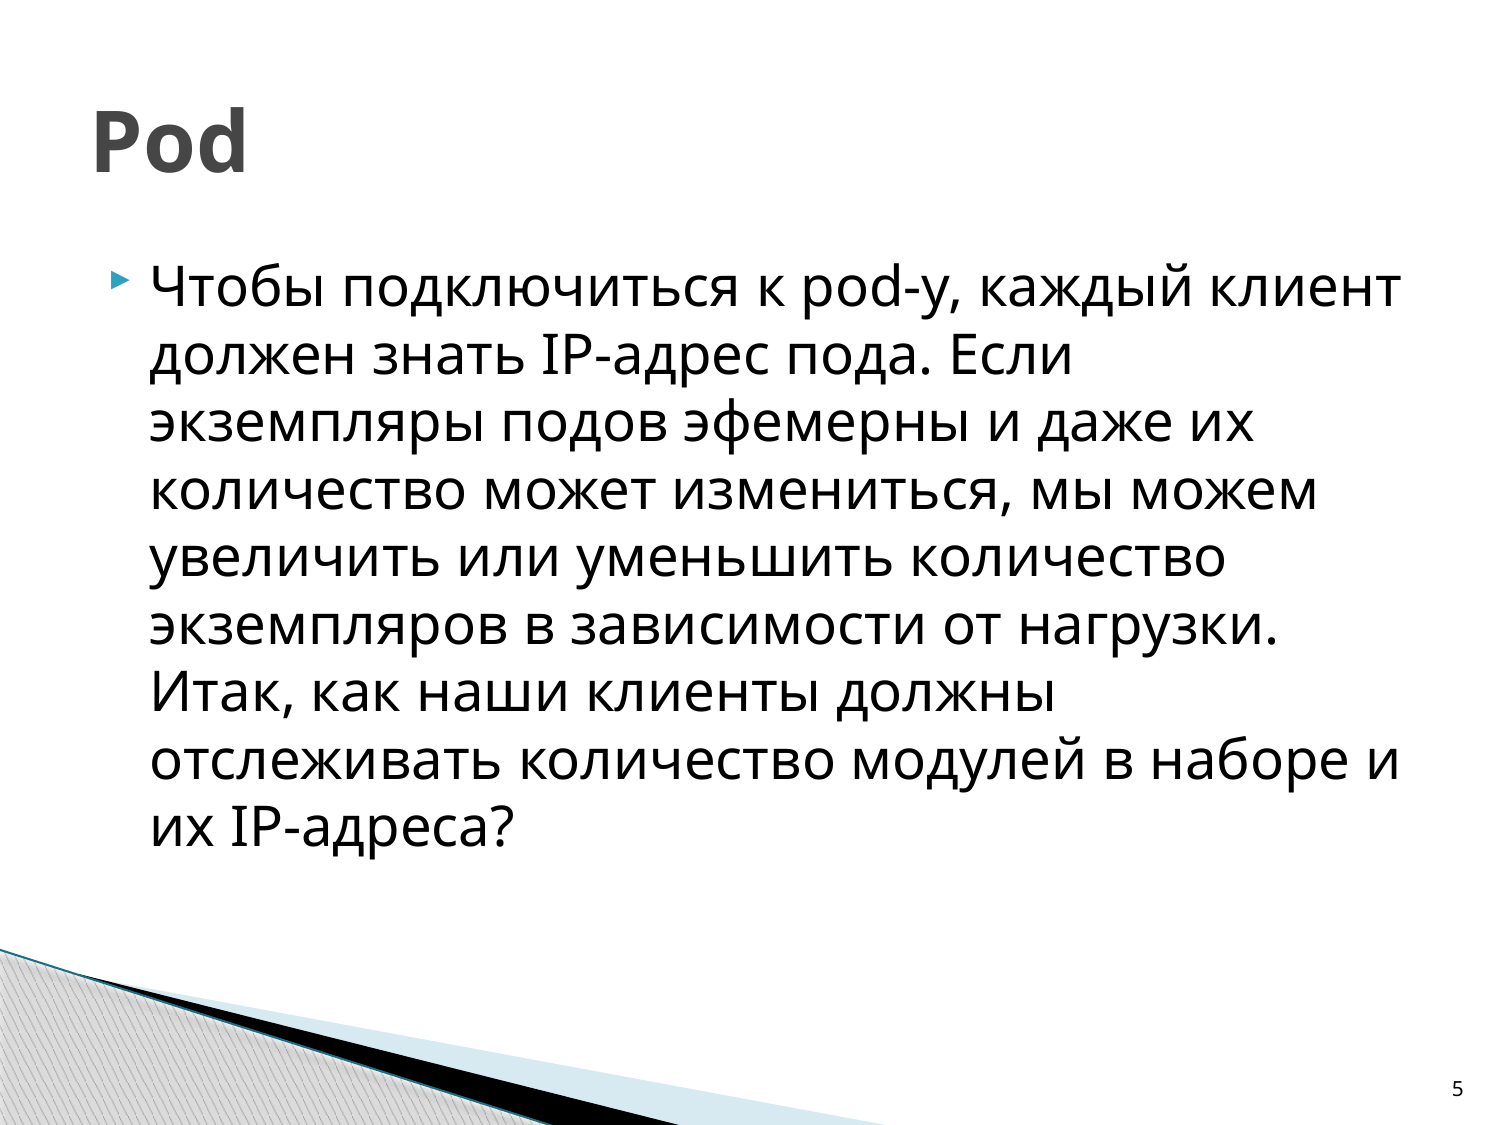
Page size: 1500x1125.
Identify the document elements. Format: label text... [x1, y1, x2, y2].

title Pod [75, 45, 1425, 233]
slide_number 5 [1418, 1051, 1479, 1112]
list Чтобы подключиться к pod-у, каждый клиент должен знать IP-адрес подa. Если экземпляры подов эфемерны и даже их количество может измениться, мы можем увеличить или уменьшить количество экземпляров в зависимости от нагрузки. Итак, как наши клиенты должны отслеживать количество модулей в наборе и их IP-адреса? [75, 242, 1425, 986]
